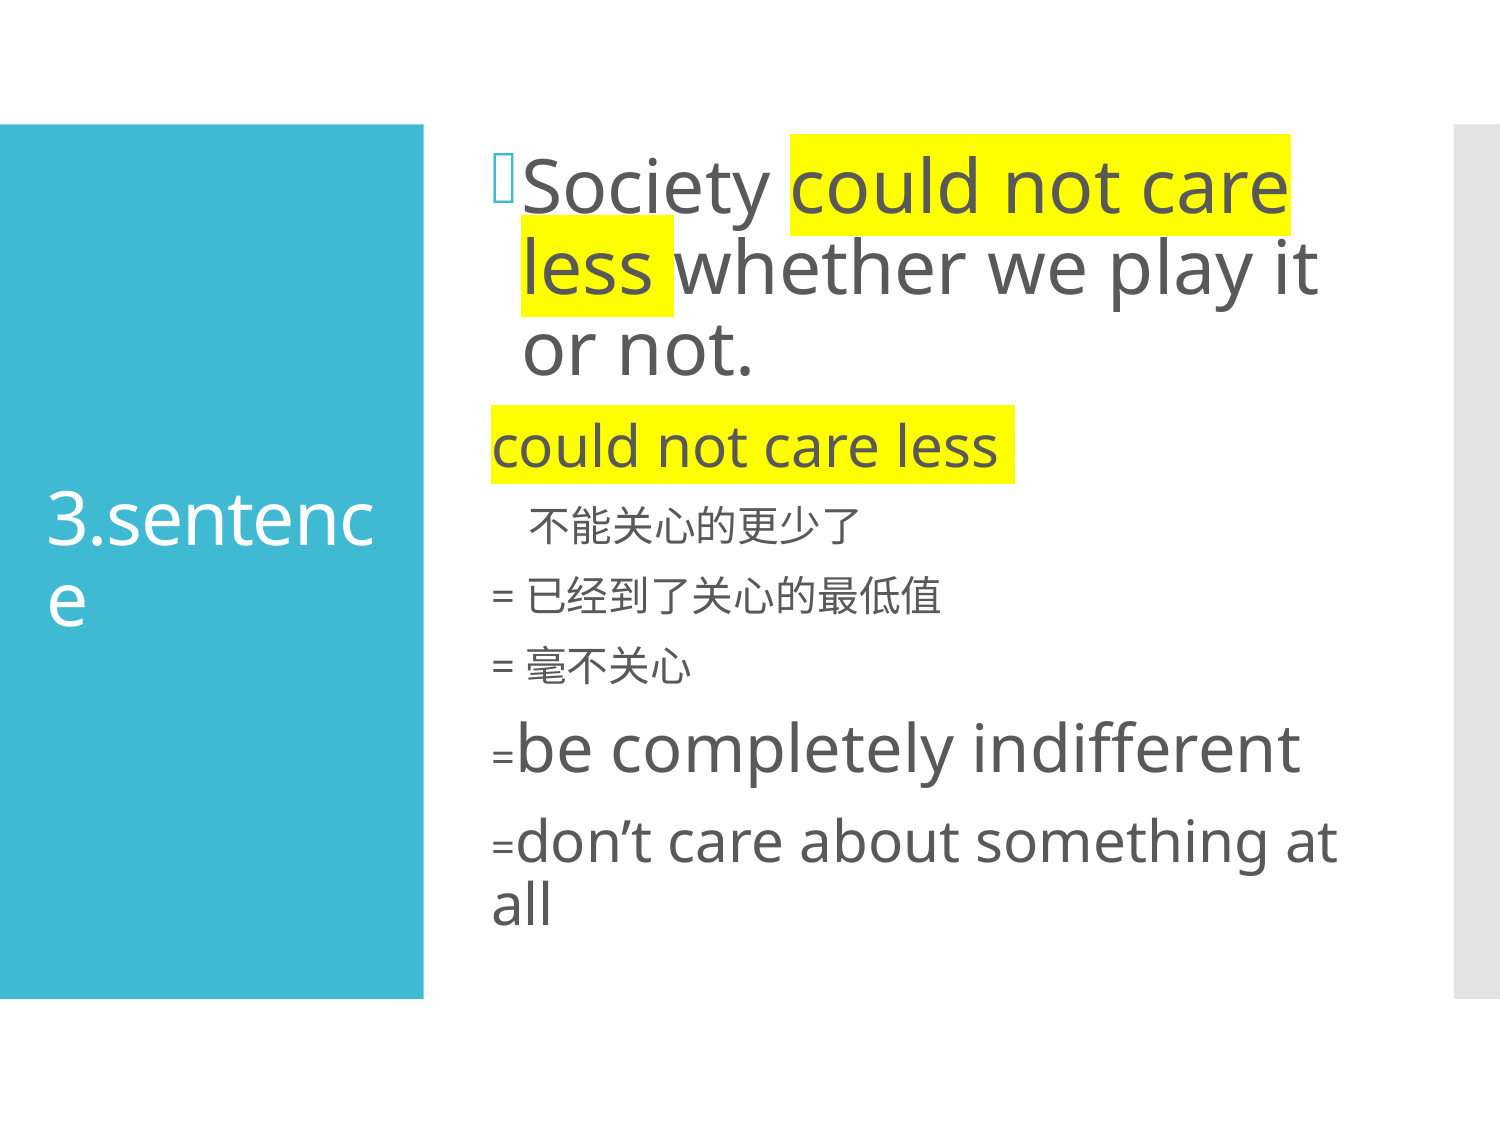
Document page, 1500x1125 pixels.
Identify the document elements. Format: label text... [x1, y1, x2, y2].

list Society could not care less whether we play it or not. could not care less 不能关心的更少了 =已经到了关心的最低值 =毫不关心 =be completely indifferent =don’t care about something at all [476, 141, 1376, 982]
title 3.sentence [31, 184, 394, 940]
